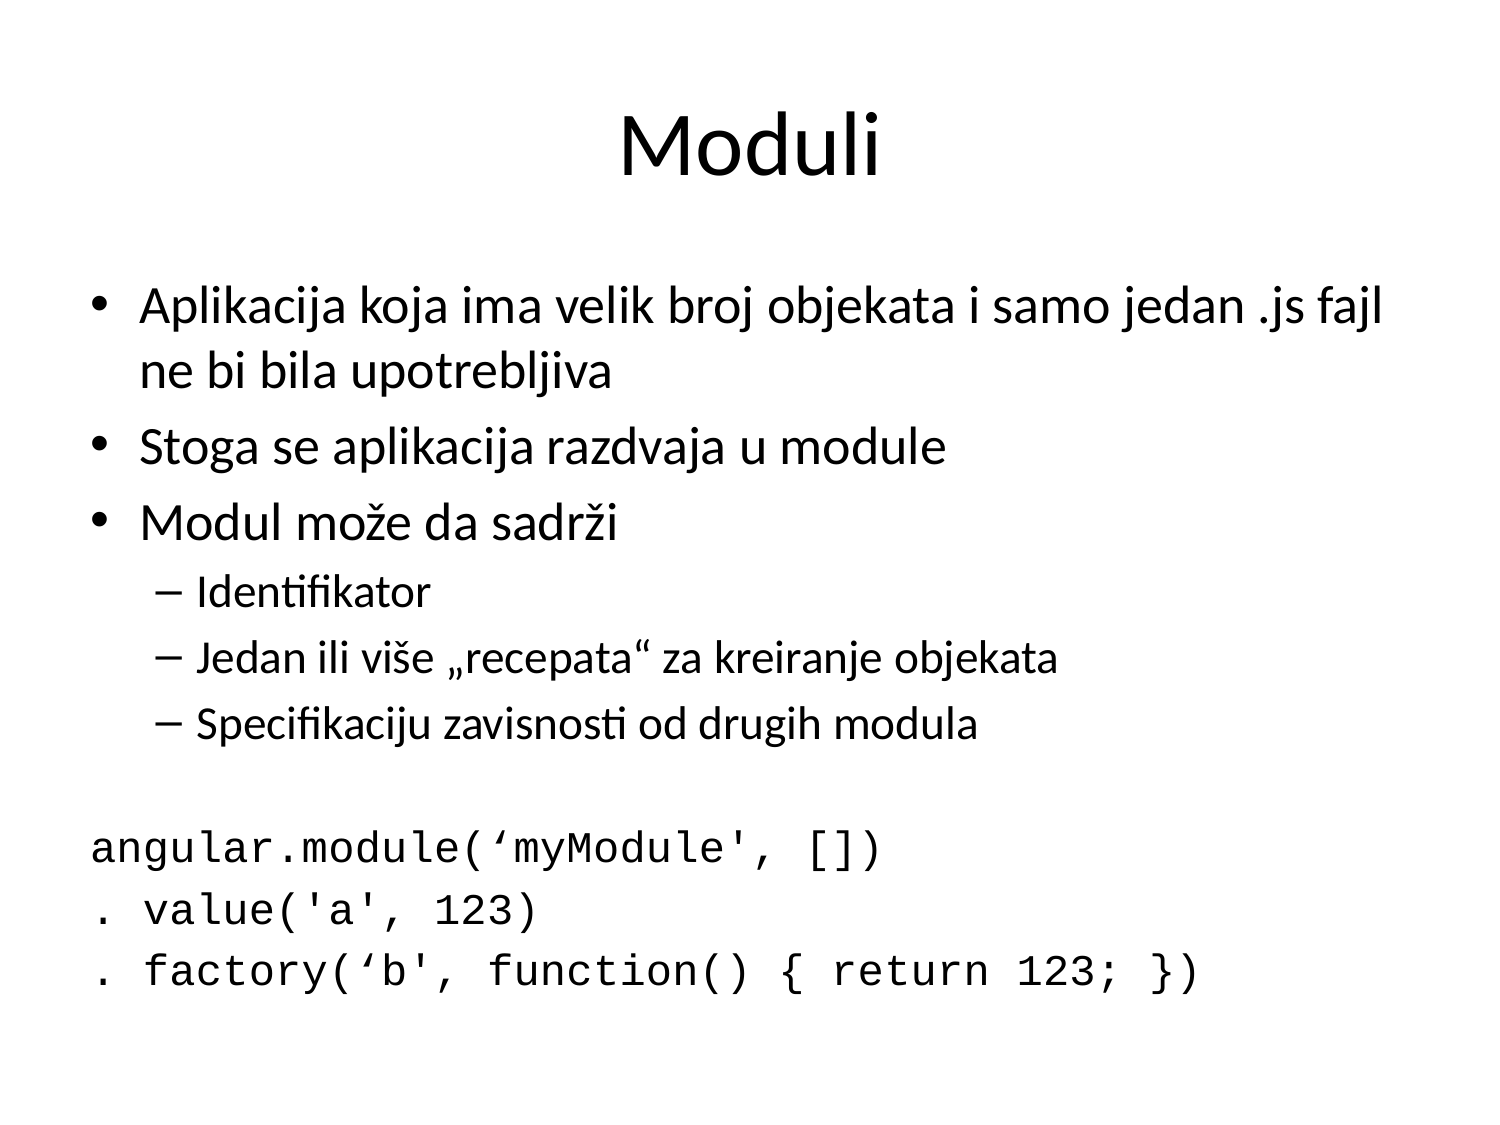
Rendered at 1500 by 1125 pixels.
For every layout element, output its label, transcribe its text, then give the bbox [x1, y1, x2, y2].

list Aplikacija koja ima velik broj objekata i samo jedan .js fajl ne bi bila upotrebljiva Stoga se aplikacija razdvaja u module Modul može da sadrži Identifikator Jedan ili više „recepata“ za kreiranje objekata Specifikaciju zavisnosti od drugih modula angular.module(‘myModule', []) . value('a', 123) . factory(‘b', function() { return 123; }) [75, 262, 1425, 1005]
title Moduli [75, 45, 1425, 233]
